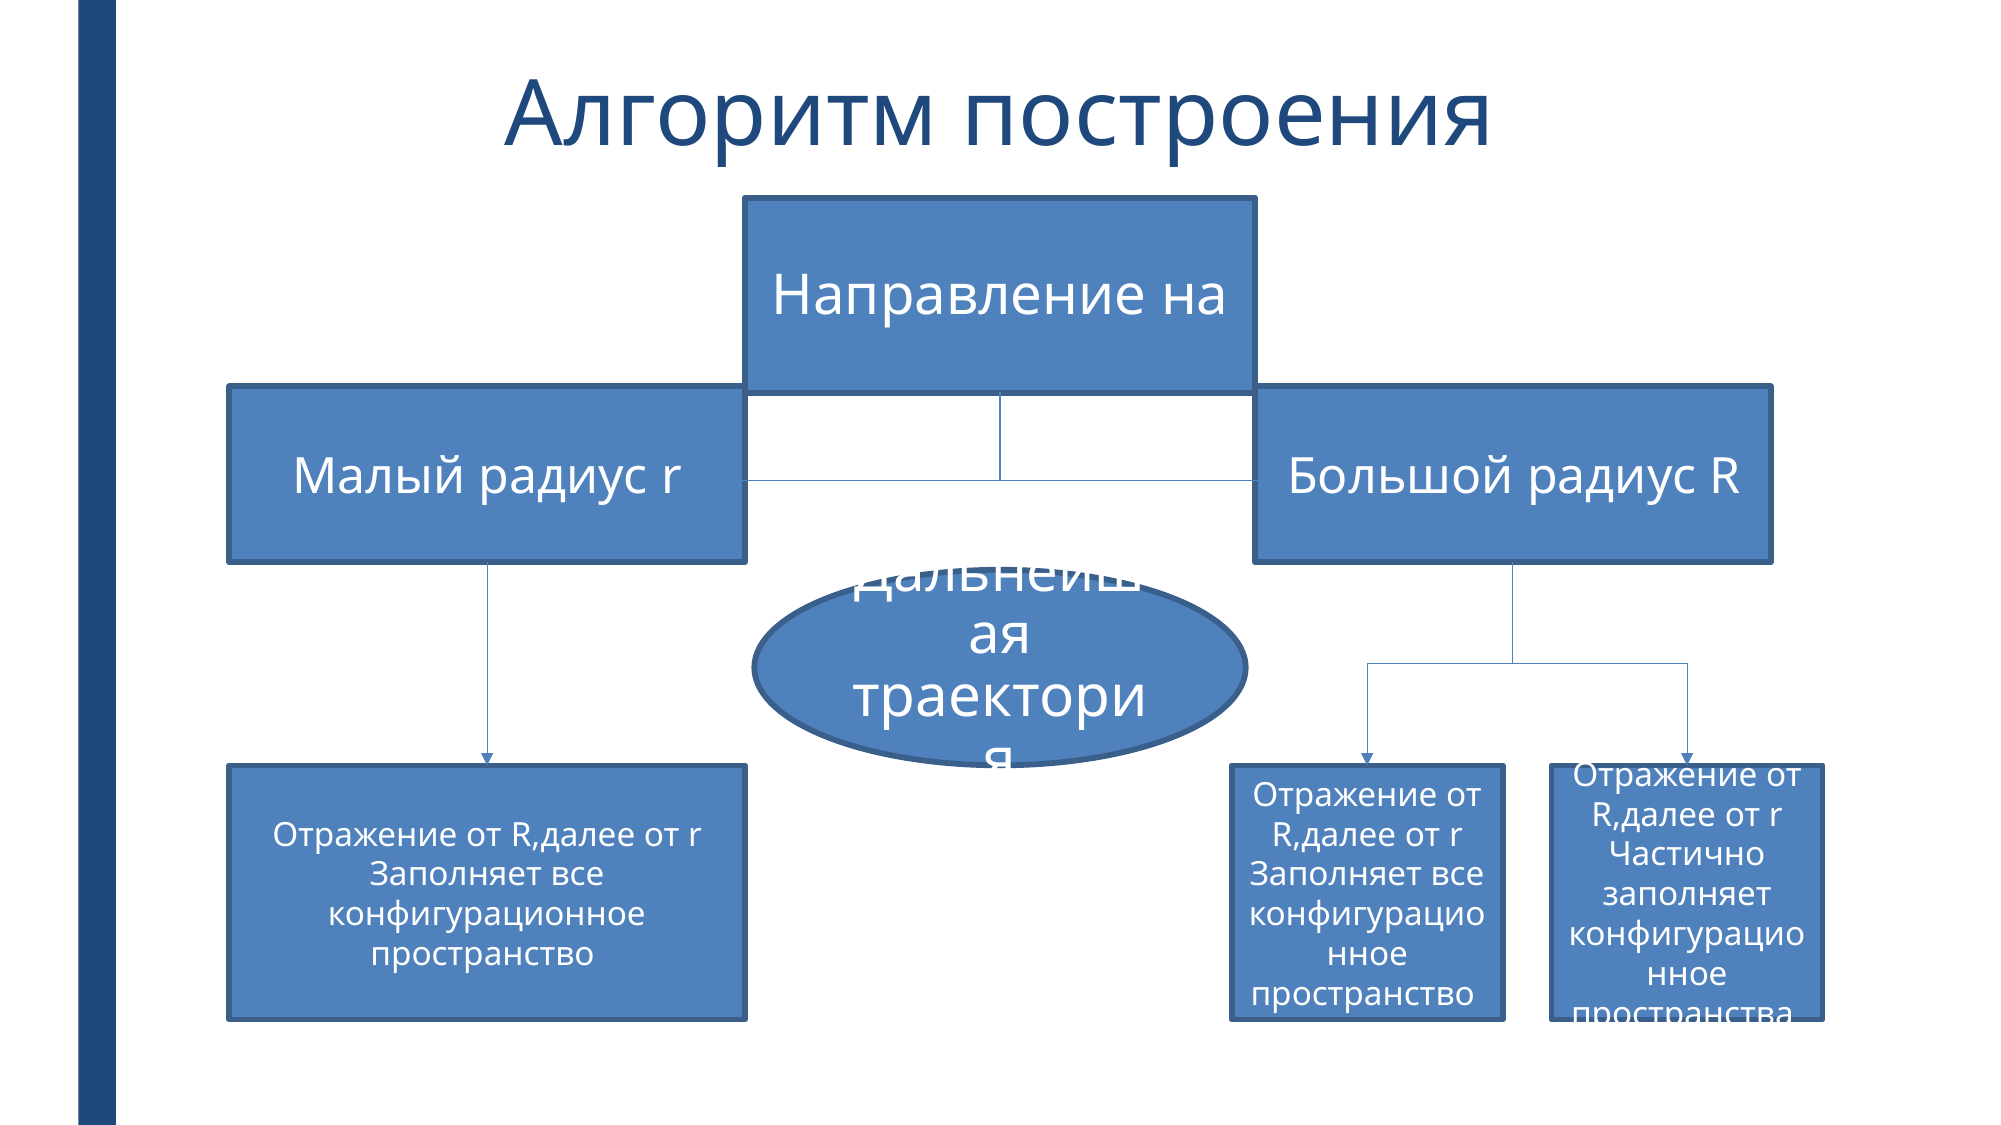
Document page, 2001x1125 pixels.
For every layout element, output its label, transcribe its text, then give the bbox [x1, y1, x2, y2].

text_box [710, 190, 799, 683]
text_box Малый радиус r [229, 436, 710, 512]
text_box [226, 383, 710, 565]
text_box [1498, 576, 1702, 751]
text_box Отражение от R,далее от r Частично заполняет конфигурационное пространства [1549, 763, 1825, 1022]
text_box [1338, 590, 1498, 737]
text_box Отражение от R,далее от r Заполняет все конфигурационное пространство [1229, 763, 1506, 1022]
list Направление на [799, 195, 1202, 396]
text_box Отражение от R,далее от r Заполняет все конфигурационное пространство [226, 763, 748, 1022]
text_box Дальнейшая траектория [754, 566, 1246, 769]
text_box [1202, 190, 1290, 683]
text_box Большой радиус R [1290, 436, 1771, 512]
title Алгоритм построения [137, 59, 1863, 303]
text_box [1290, 383, 1774, 565]
